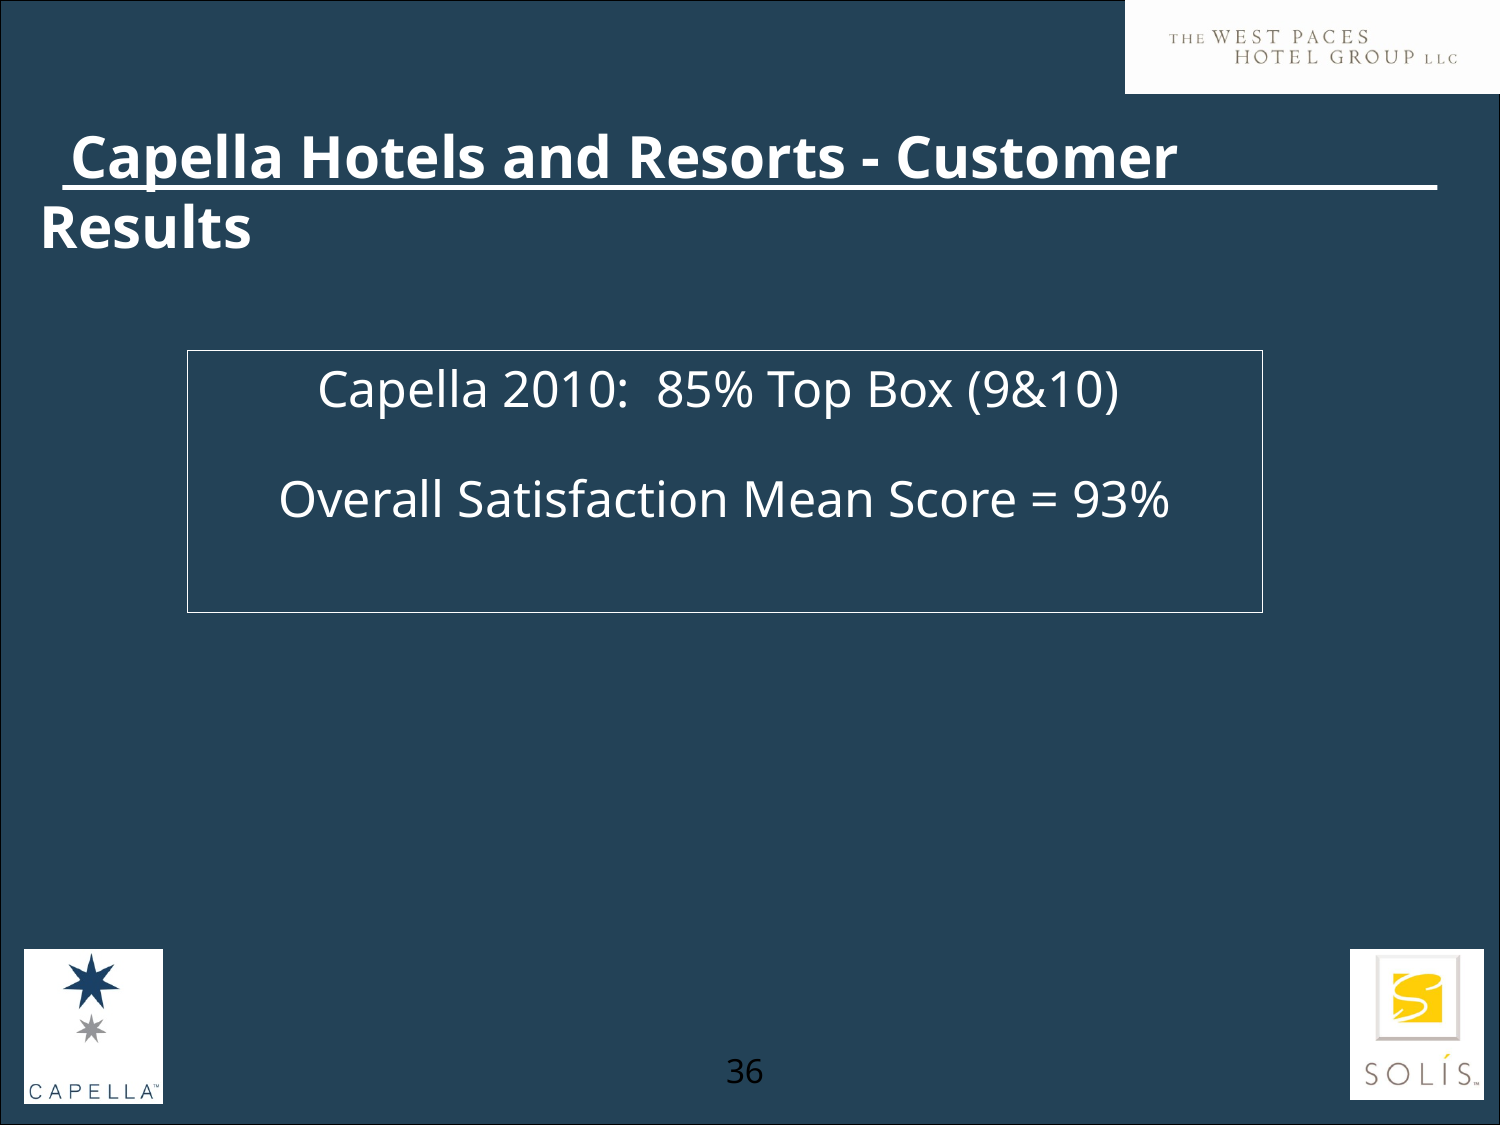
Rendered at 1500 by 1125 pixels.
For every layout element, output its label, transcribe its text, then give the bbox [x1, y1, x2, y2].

picture [24, 949, 163, 1104]
text_box [50, 235, 1500, 1016]
title Capella Hotels and Resorts - Customer Results [24, 112, 1276, 238]
picture [1125, 0, 1500, 94]
picture [1350, 1016, 1484, 1100]
